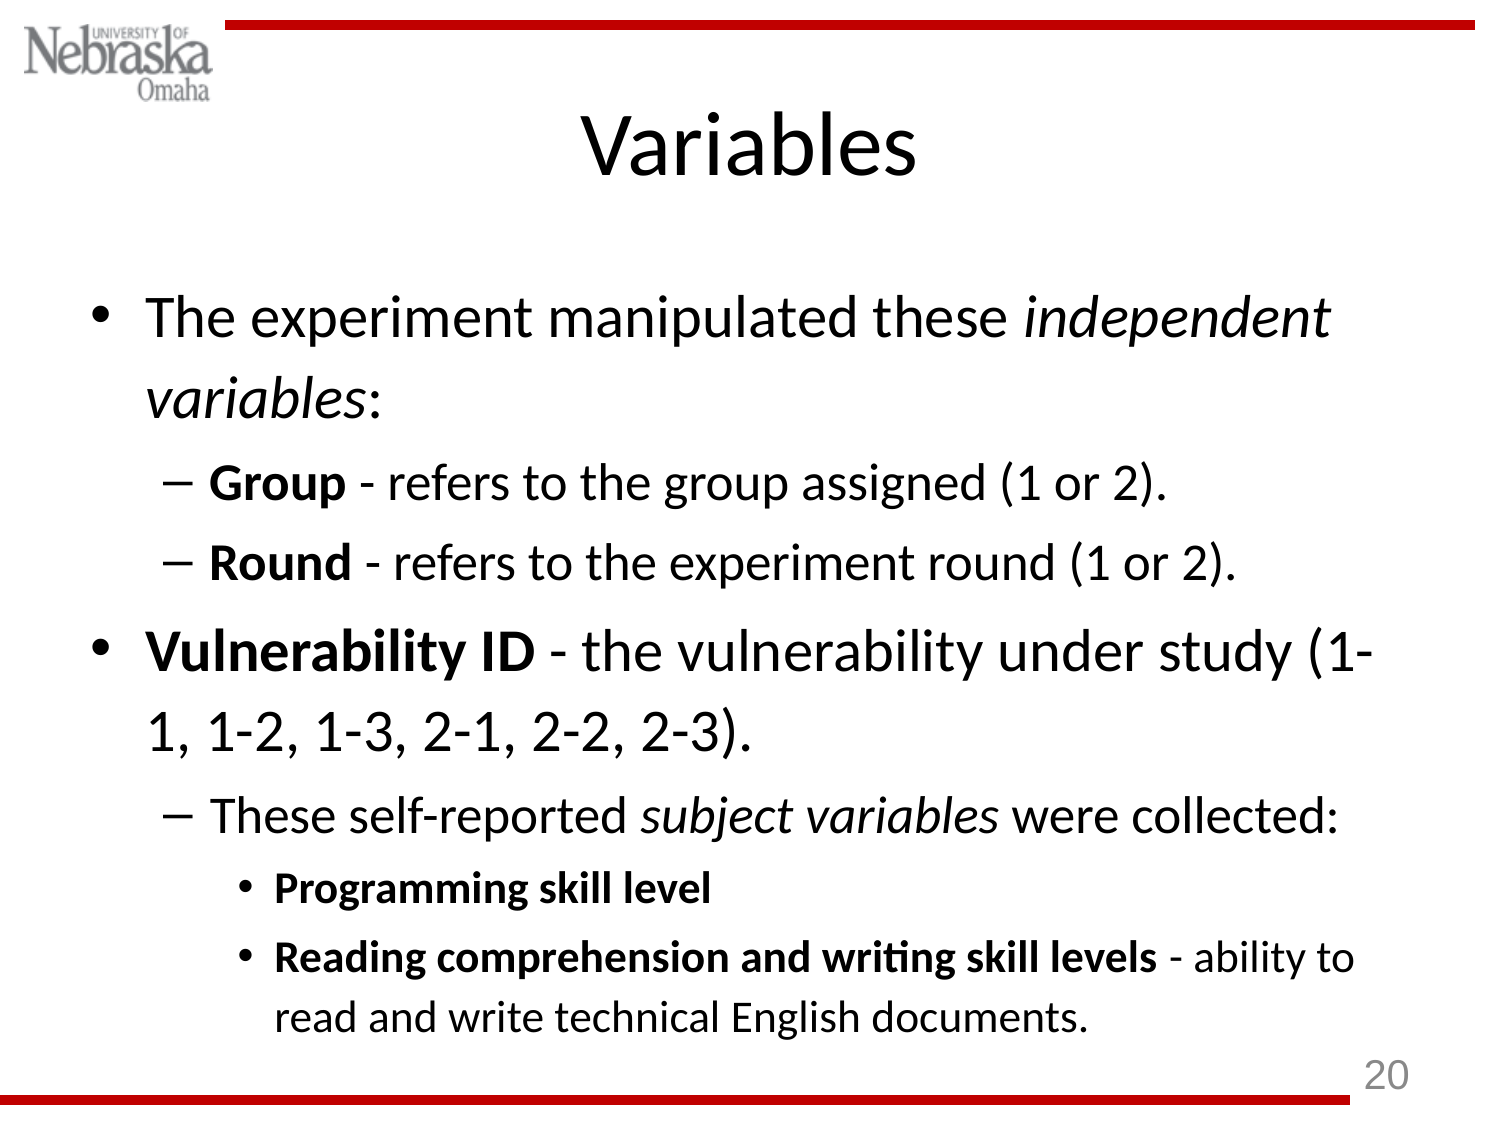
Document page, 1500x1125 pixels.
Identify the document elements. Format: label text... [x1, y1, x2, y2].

list The experiment manipulated these independent variables: Group - refers to the group assigned (1 or 2). Round - refers to the experiment round (1 or 2). Vulnerability ID - the vulnerability under study (1-1, 1-2, 1-3, 2-1, 2-2, 2-3). These self-reported subject variables were collected: Programming skill level Reading comprehension and writing skill levels - ability to read and write technical English documents. [74, 262, 1426, 1054]
title Variables [74, 44, 1426, 233]
slide_number 20 [1074, 1042, 1425, 1103]
picture [24, 24, 213, 102]
